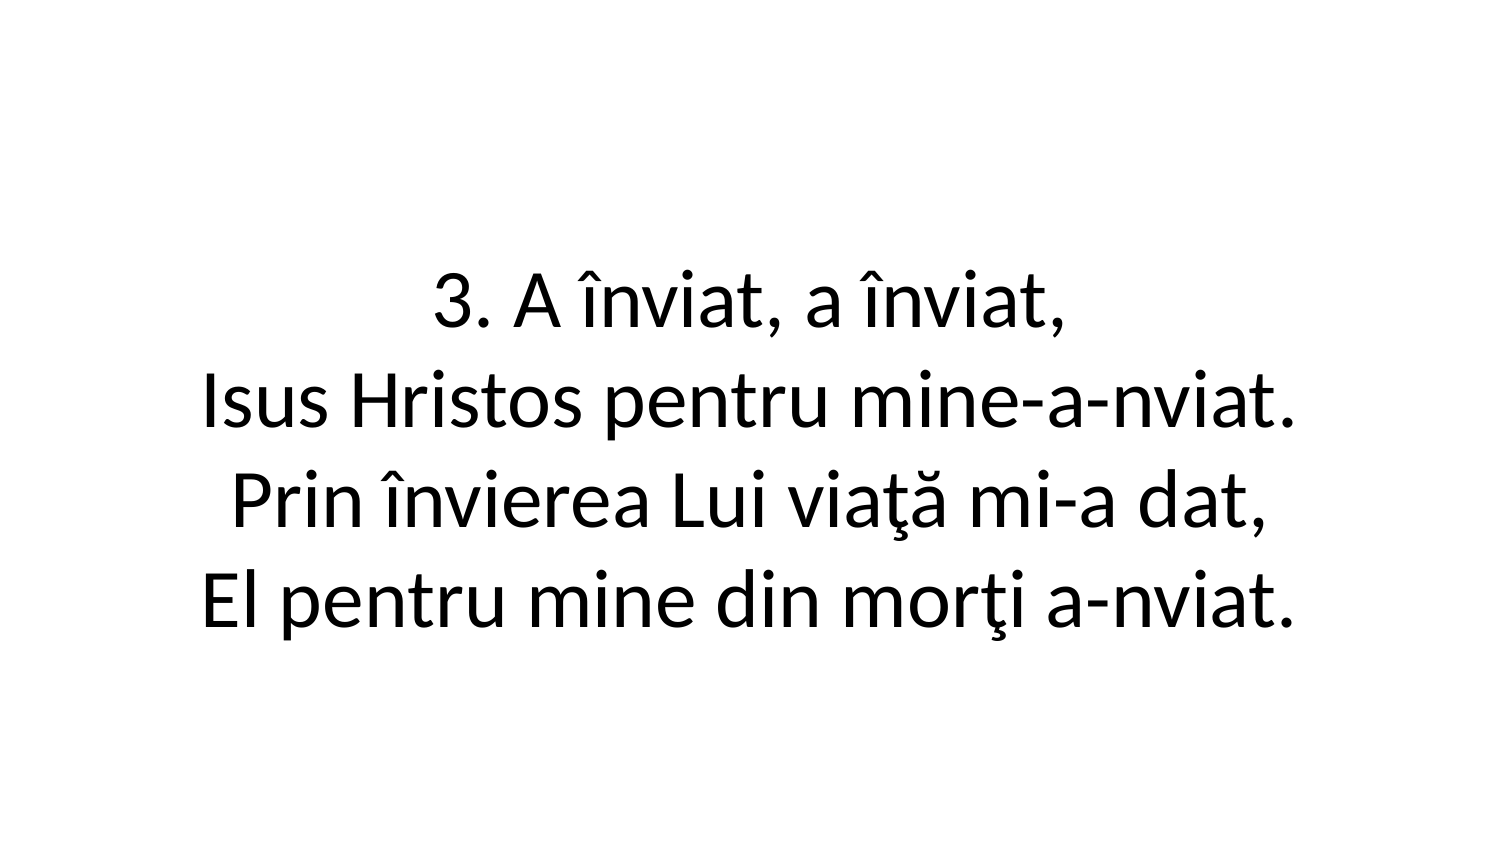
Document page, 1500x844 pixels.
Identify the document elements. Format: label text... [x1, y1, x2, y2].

text_box 3. A înviat, a înviat, Isus Hristos pentru mine-a-nviat. Prin învierea Lui viaţă mi-a dat, El pentru mine din morţi a-nviat. [185, 192, 1315, 652]
